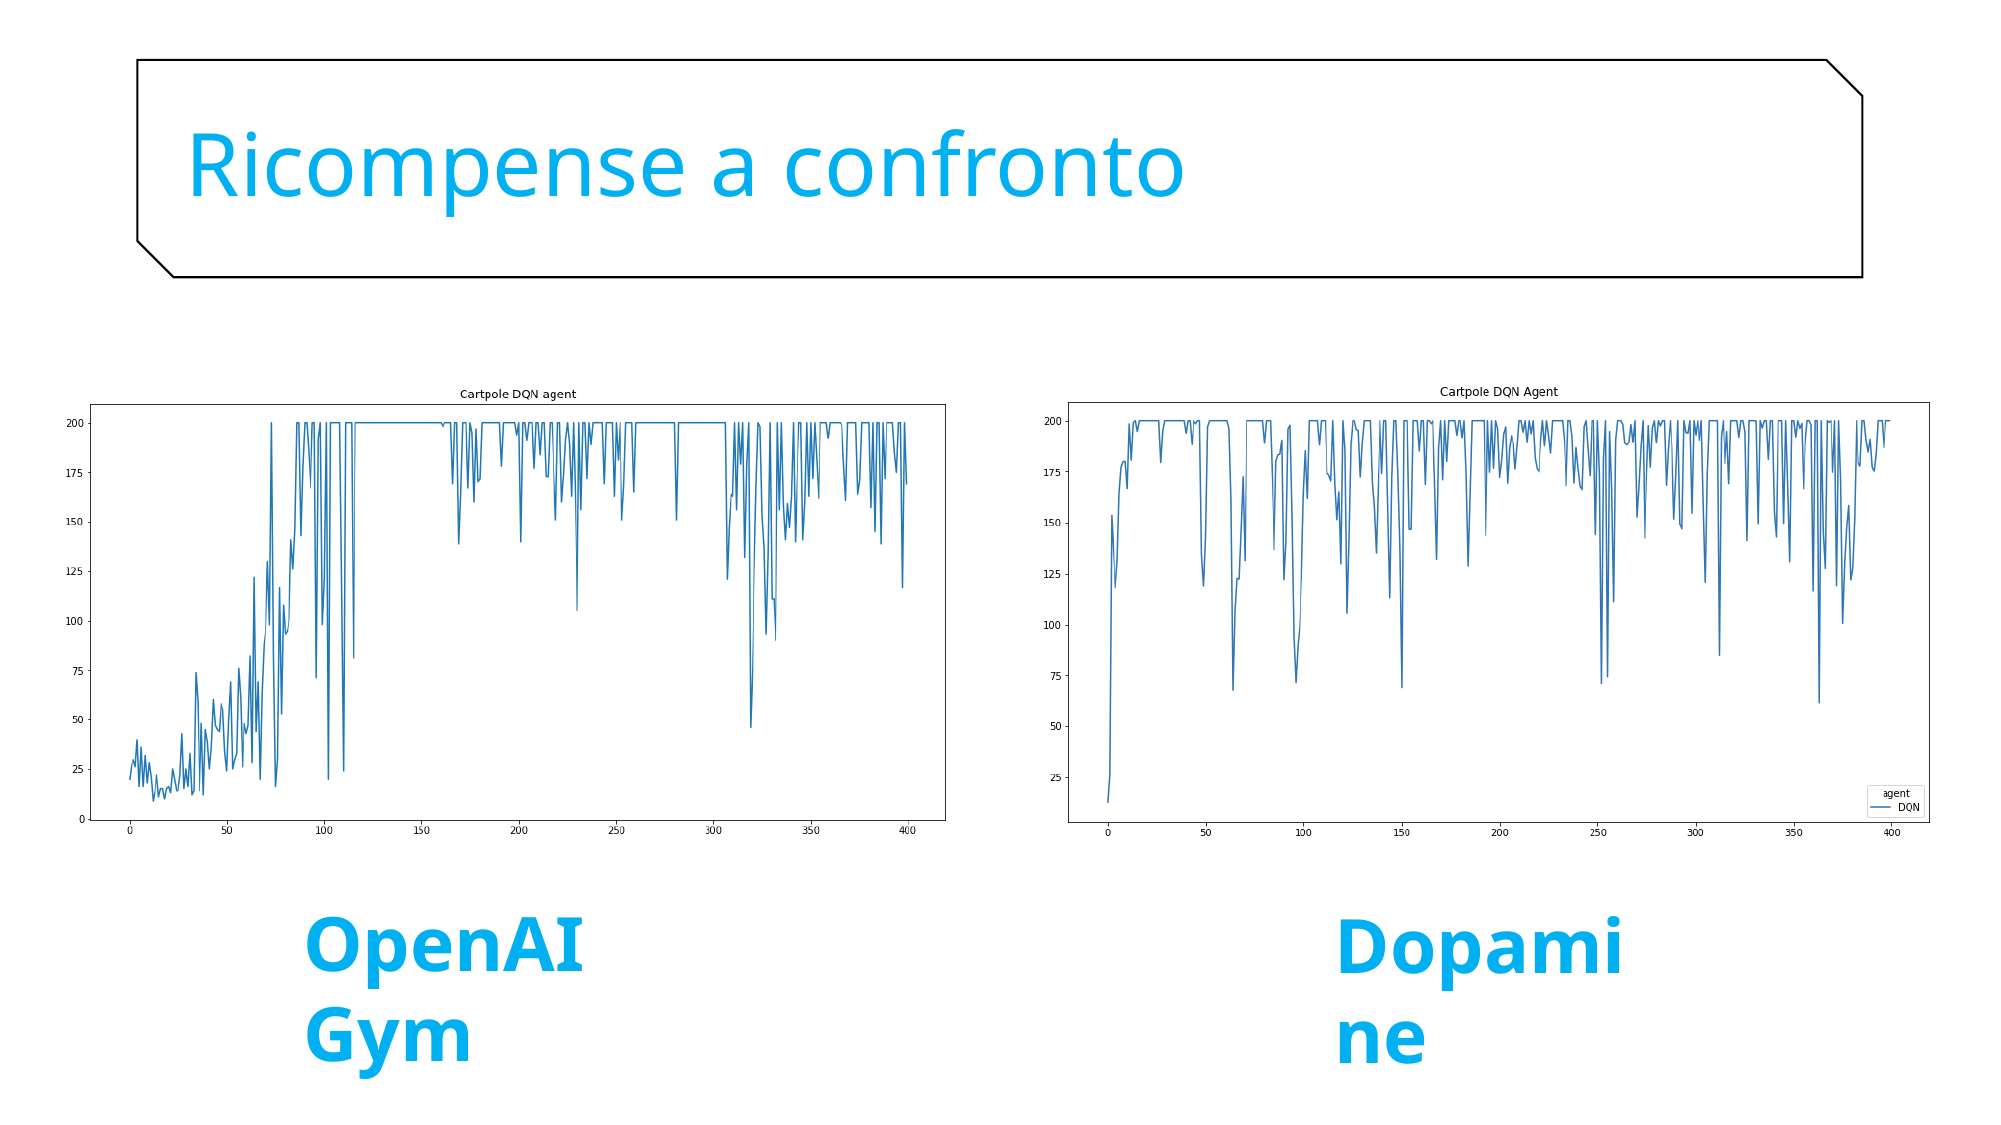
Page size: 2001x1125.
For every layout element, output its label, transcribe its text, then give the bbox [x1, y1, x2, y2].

title Ricompense a confronto [170, 59, 1885, 278]
text_box OpenAI Gym [288, 889, 708, 1085]
picture [0, 373, 997, 848]
text_box [136, 58, 1827, 276]
text_box Dopamine [1319, 890, 1673, 1086]
picture [1040, 387, 1953, 839]
